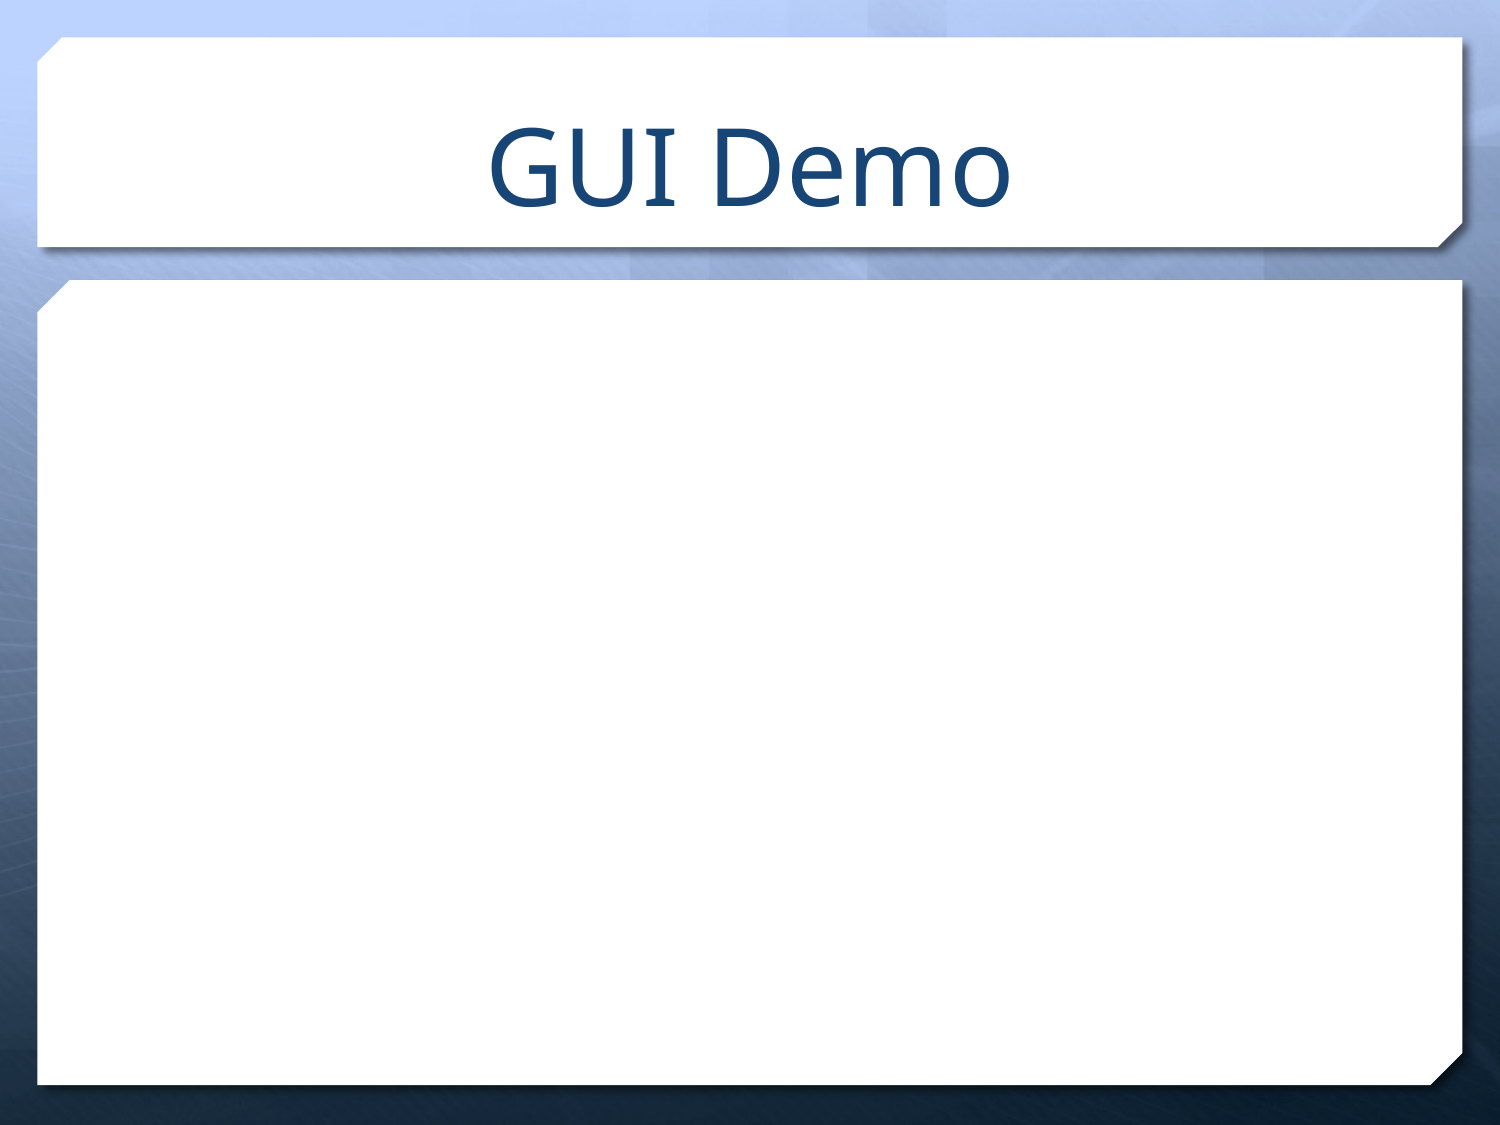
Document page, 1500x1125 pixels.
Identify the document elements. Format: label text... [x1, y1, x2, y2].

title GUI Demo [127, 48, 1372, 236]
